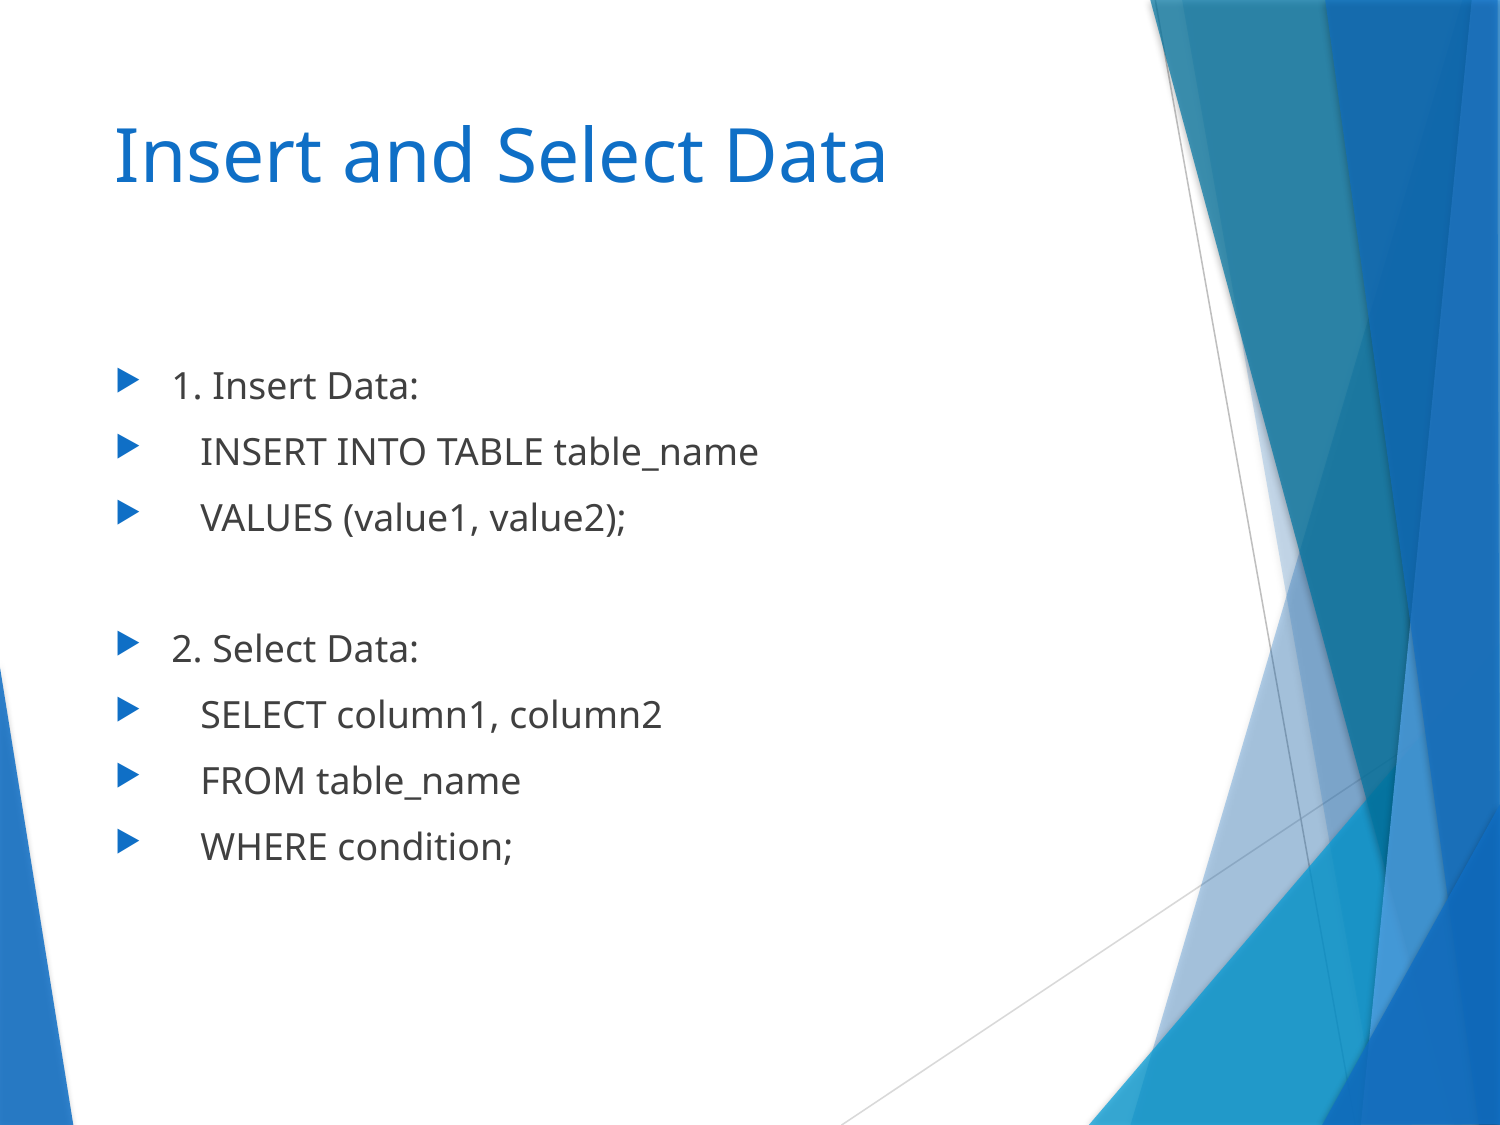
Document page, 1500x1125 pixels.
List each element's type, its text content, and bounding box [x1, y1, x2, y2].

list 1. Insert Data: INSERT INTO TABLE table_name VALUES (value1, value2); 2. Select Data: SELECT column1, column2 FROM table_name WHERE condition; [99, 354, 1142, 992]
title Insert and Select Data [99, 99, 1142, 317]
